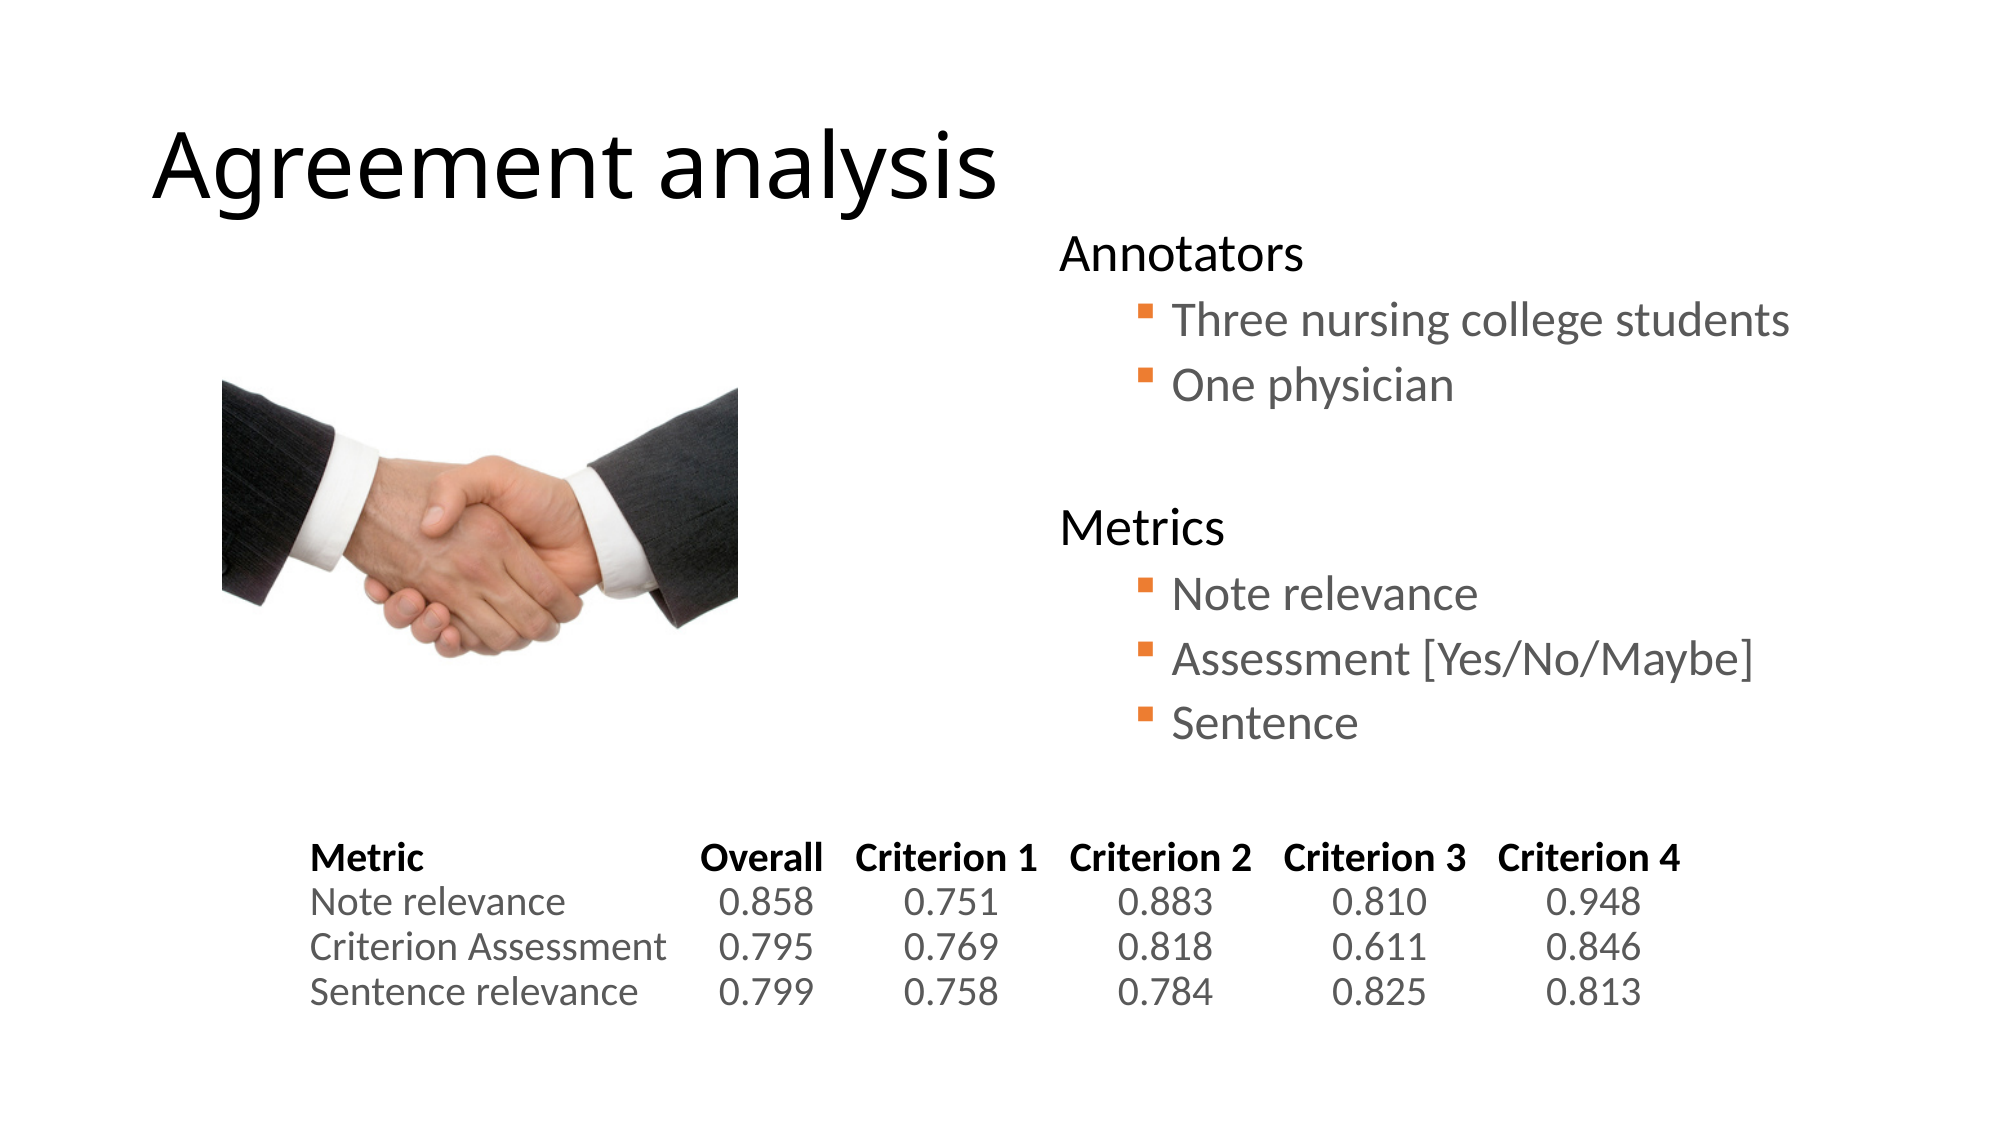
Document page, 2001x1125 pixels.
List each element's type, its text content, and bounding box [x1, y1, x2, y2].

table_cell 0.799 [689, 971, 844, 1016]
table_cell 0.784 [1059, 971, 1273, 1016]
table_cell 0.611 [1273, 926, 1487, 971]
table_cell 0.813 [1487, 971, 1701, 1016]
table_header Criterion 2 [1059, 837, 1273, 882]
table_header Criterion 1 [844, 837, 1059, 882]
table_cell 0.758 [844, 971, 1059, 1016]
table_cell 0.825 [1273, 971, 1487, 1016]
list Annotators Three nursing college students One physician Metrics Note relevance Assessment [Yes/No/Maybe] Sentence [1044, 217, 1940, 777]
table_cell 0.948 [1487, 882, 1701, 926]
table_cell 0.818 [1059, 926, 1273, 971]
table_cell 0.795 [689, 926, 844, 971]
table_header Metric [299, 837, 689, 882]
table_cell 0.810 [1273, 882, 1487, 926]
table_cell Criterion Assessment [299, 926, 689, 971]
title Agreement analysis [137, 59, 1863, 278]
table_cell 0.883 [1059, 882, 1273, 926]
picture [222, 346, 738, 707]
table_cell Sentence relevance [299, 971, 689, 1016]
table_cell 0.858 [689, 882, 844, 926]
table_header Criterion 3 [1273, 837, 1487, 882]
table_header Criterion 4 [1487, 837, 1701, 882]
table_header Overall [689, 837, 844, 882]
table_cell 0.769 [844, 926, 1059, 971]
table_cell 0.751 [844, 882, 1059, 926]
table_cell Note relevance [299, 882, 689, 926]
table_cell 0.846 [1487, 926, 1701, 971]
